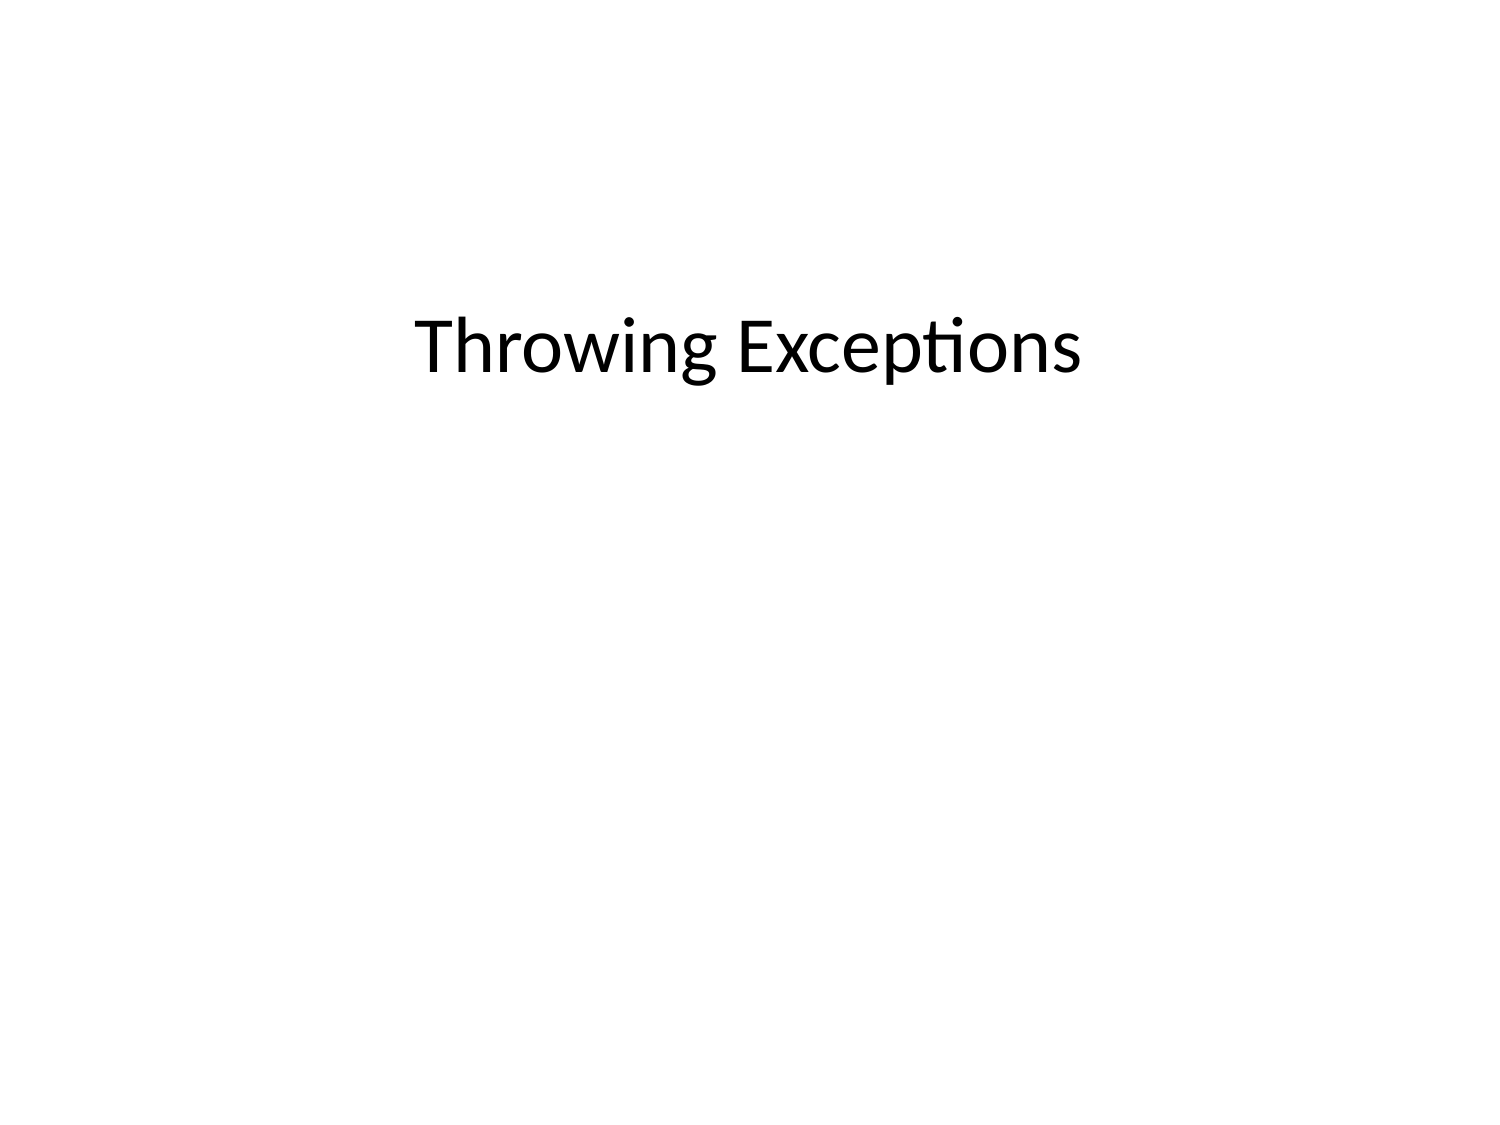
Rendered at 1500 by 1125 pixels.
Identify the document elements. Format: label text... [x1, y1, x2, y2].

title Throwing Exceptions [237, 275, 1260, 396]
